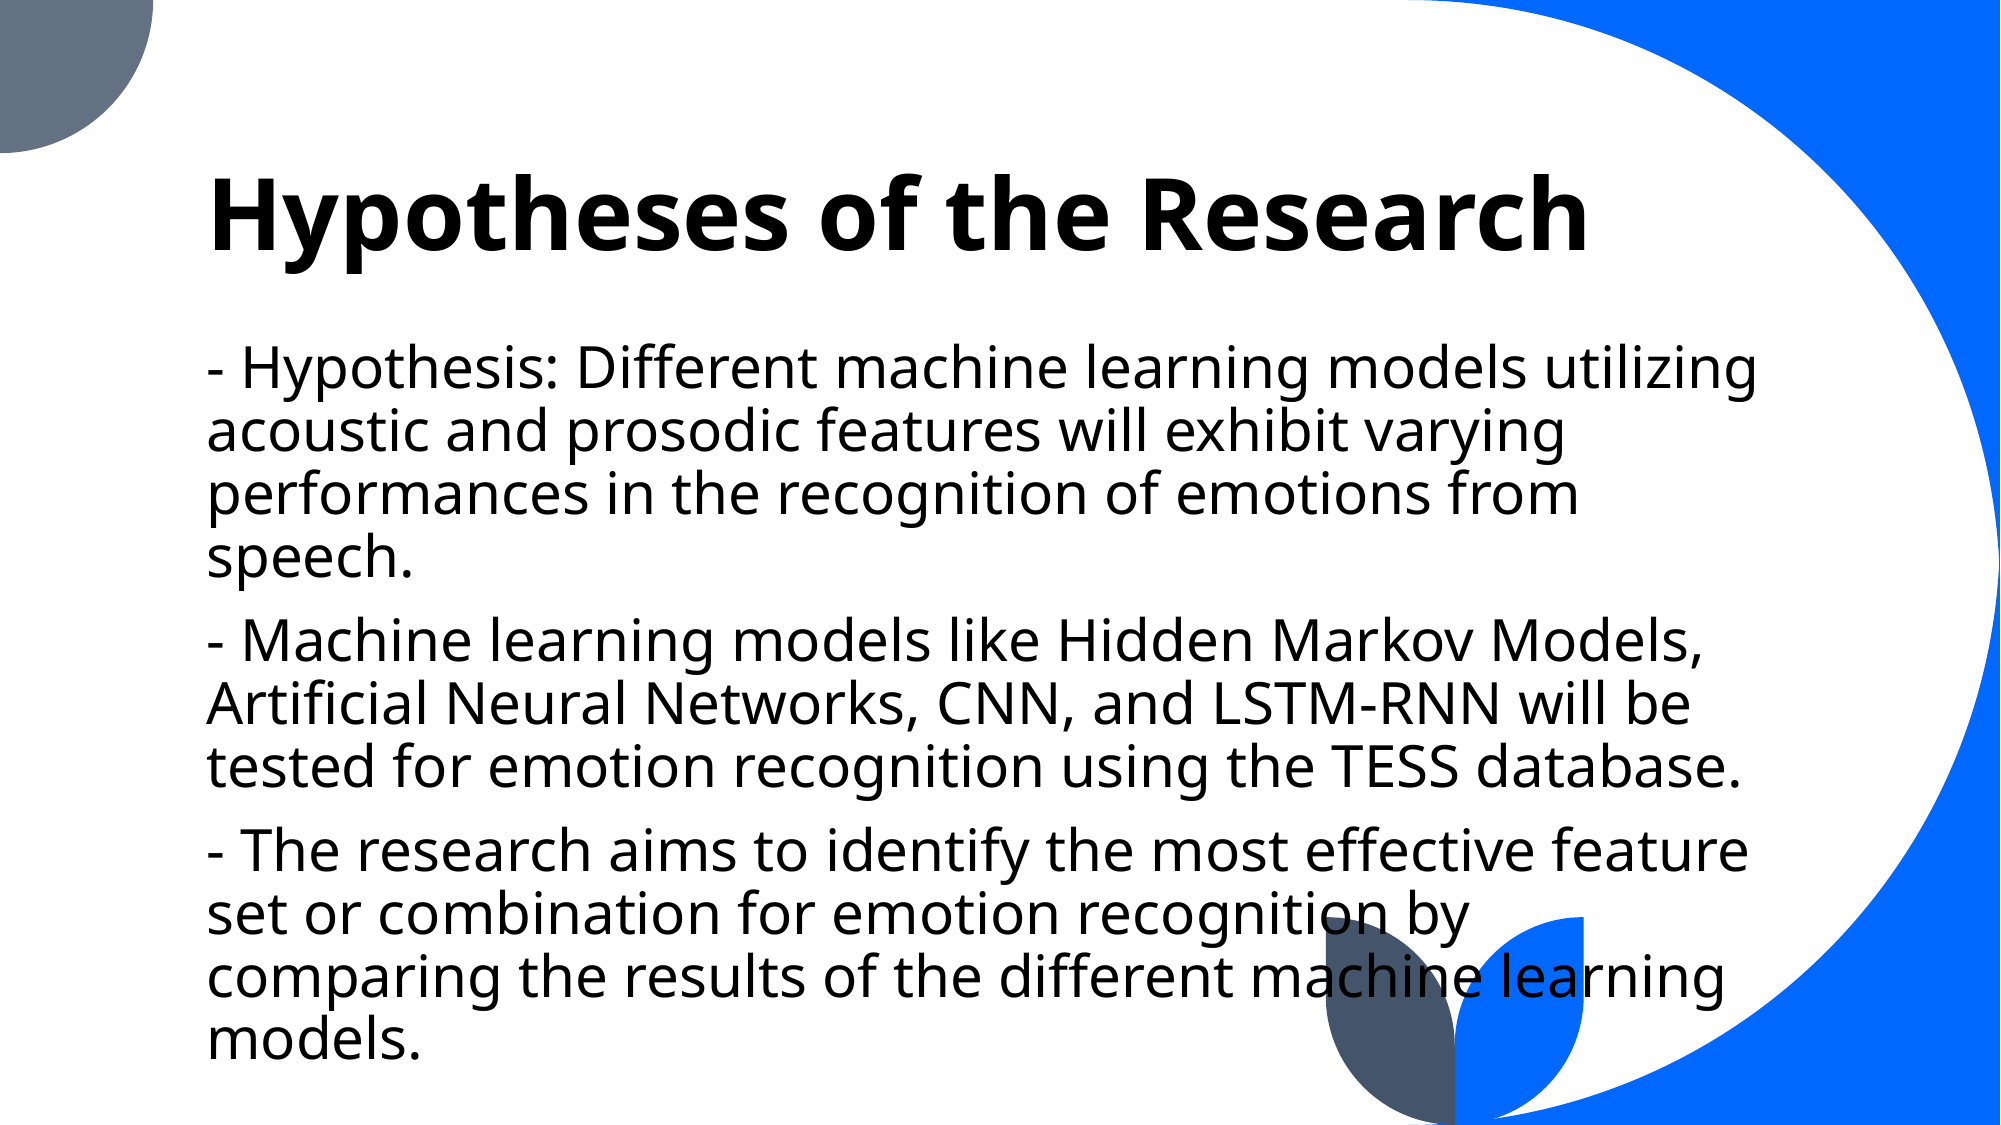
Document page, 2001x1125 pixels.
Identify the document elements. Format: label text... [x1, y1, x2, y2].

title Hypotheses of the Research [191, 62, 1796, 280]
list - Hypothesis: Different machine learning models utilizing acoustic and prosodic features will exhibit varying performances in the recognition of emotions from speech. - Machine learning models like Hidden Markov Models, Artificial Neural Networks, CNN, and LSTM-RNN will be tested for emotion recognition using the TESS database. - The research aims to identify the most effective feature set or combination for emotion recognition by comparing the results of the different machine learning models. [191, 330, 1796, 884]
